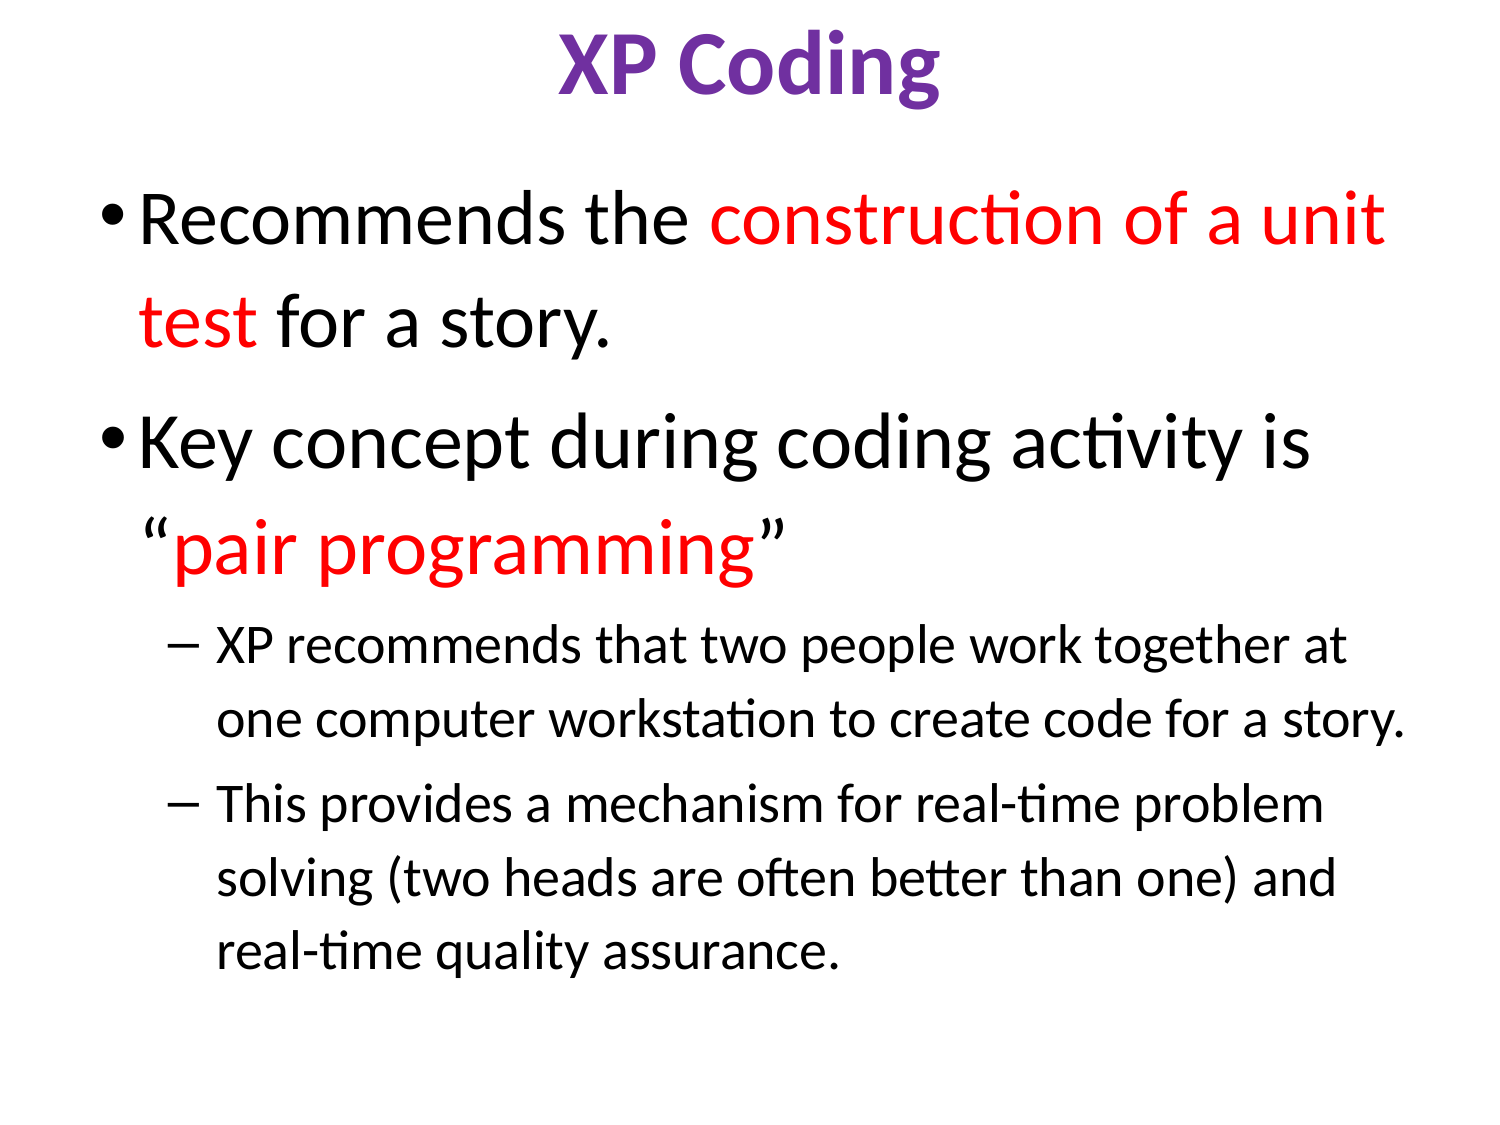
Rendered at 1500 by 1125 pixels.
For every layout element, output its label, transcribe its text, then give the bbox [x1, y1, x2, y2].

title XP Coding [75, 0, 1425, 130]
list Recommends the construction of a unit test for a story. Key concept during coding activity is “pair programming” XP recommends that two people work together at one computer workstation to create code for a story. This provides a mechanism for real-time problem solving (two heads are often better than one) and real-time quality assurance. [75, 149, 1425, 1005]
